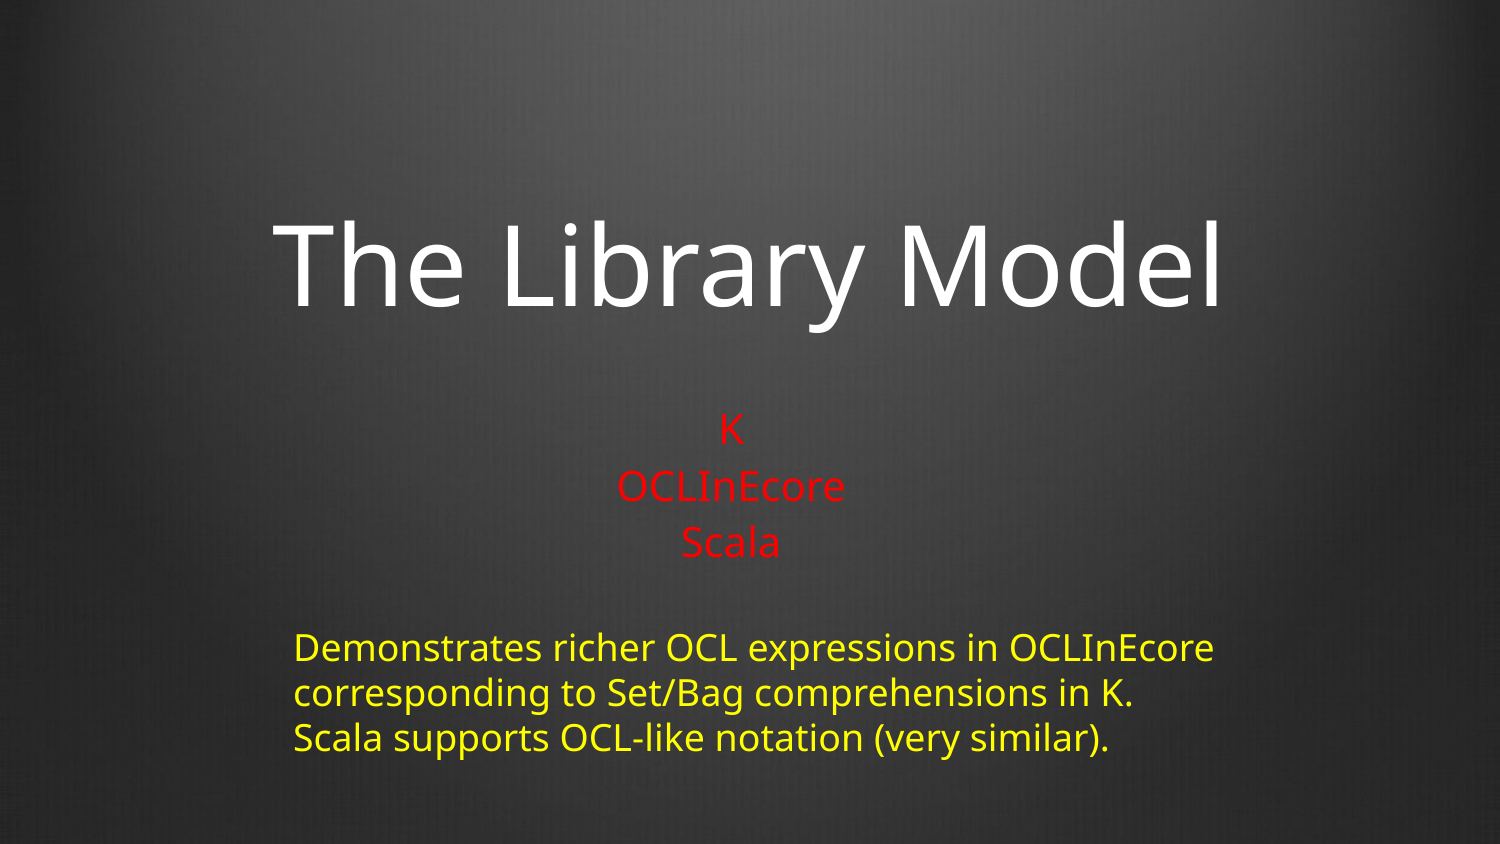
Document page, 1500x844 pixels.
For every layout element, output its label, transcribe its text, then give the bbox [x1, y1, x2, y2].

text_box Demonstrates richer OCL expressions in OCLInEcore corresponding to Set/Bag comprehensions in K. Scala supports OCL-like notation (very similar). [278, 616, 1231, 767]
list K OCLInEcore Scala [75, 339, 1388, 585]
title The Library Model [112, 121, 1388, 337]
